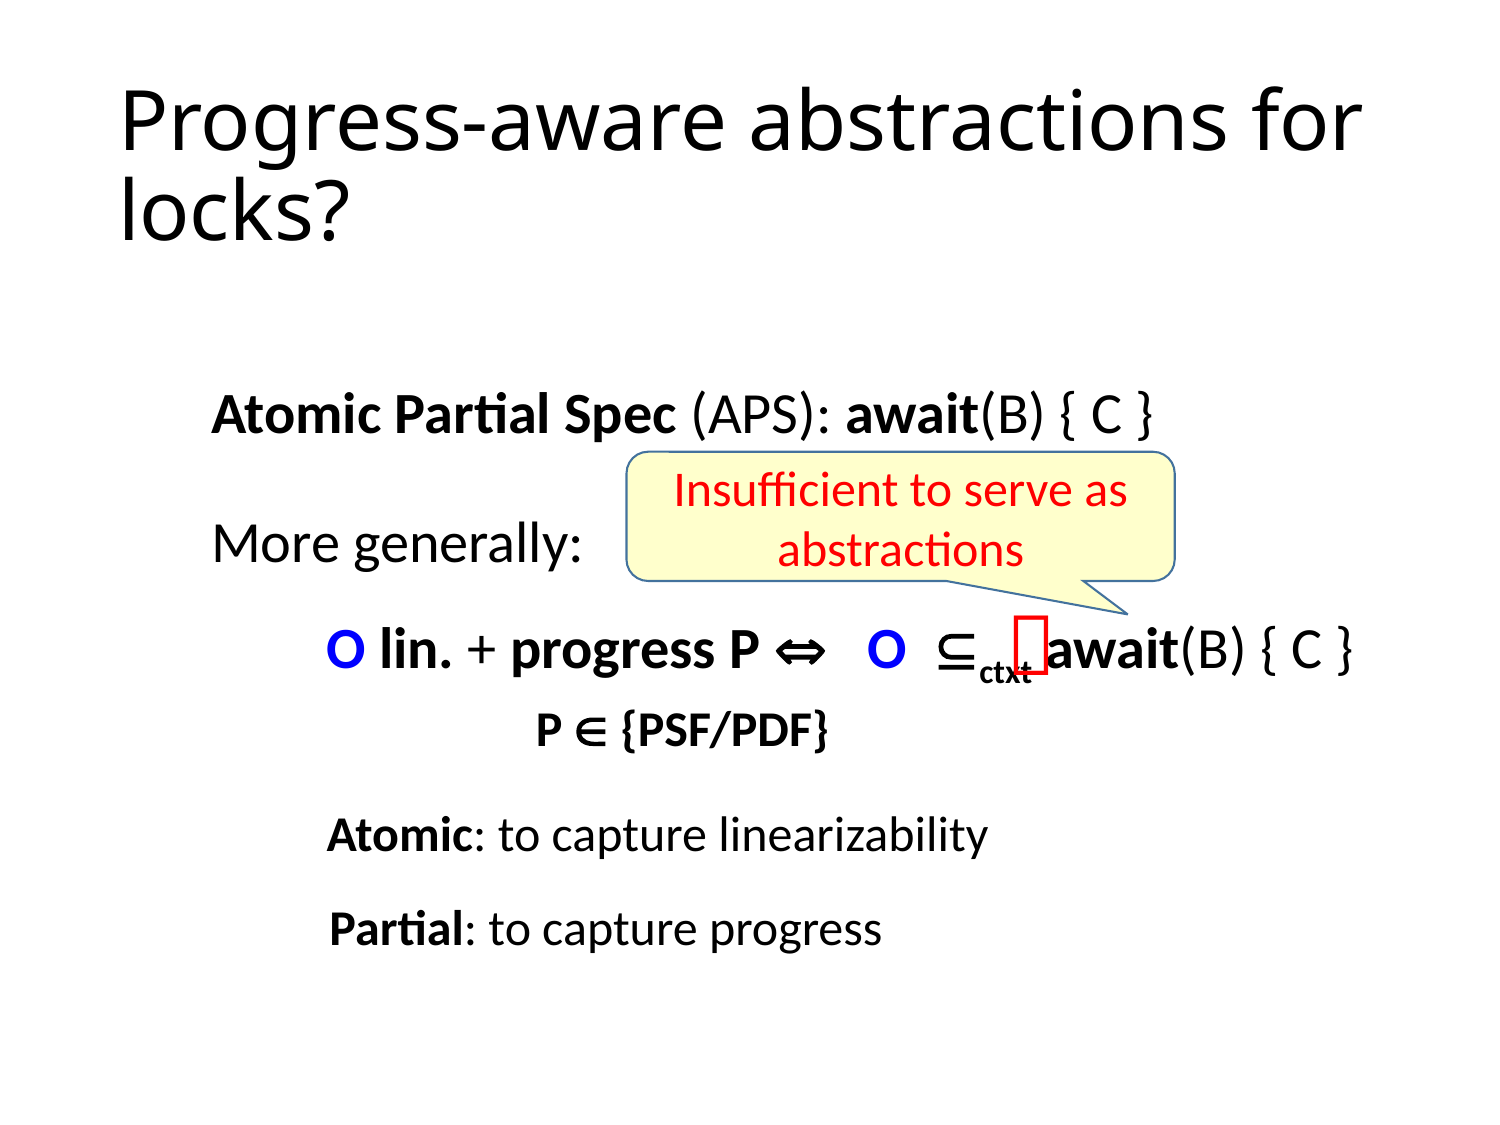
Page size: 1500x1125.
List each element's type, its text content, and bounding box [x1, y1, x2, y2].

text_box Atomic Partial Spec (APS): await(B) { C } [196, 368, 1279, 453]
text_box O lin. + progress P  O ctxt await(B) { C } [1099, 602, 1409, 698]
text_box Partial: to capture progress [314, 887, 898, 963]
text_box Insufficient to serve as abstractions [625, 450, 1176, 616]
text_box More generally: [196, 496, 641, 582]
text_box P  {PSF/PDF} [521, 688, 845, 764]
text_box  [991, 591, 1099, 700]
title Progress-aware abstractions for locks? [103, 59, 1397, 278]
text_box Atomic: to capture linearizability [311, 801, 1054, 870]
text_box O lin. + progress P  O ctxt await(B) { C } [311, 602, 991, 698]
